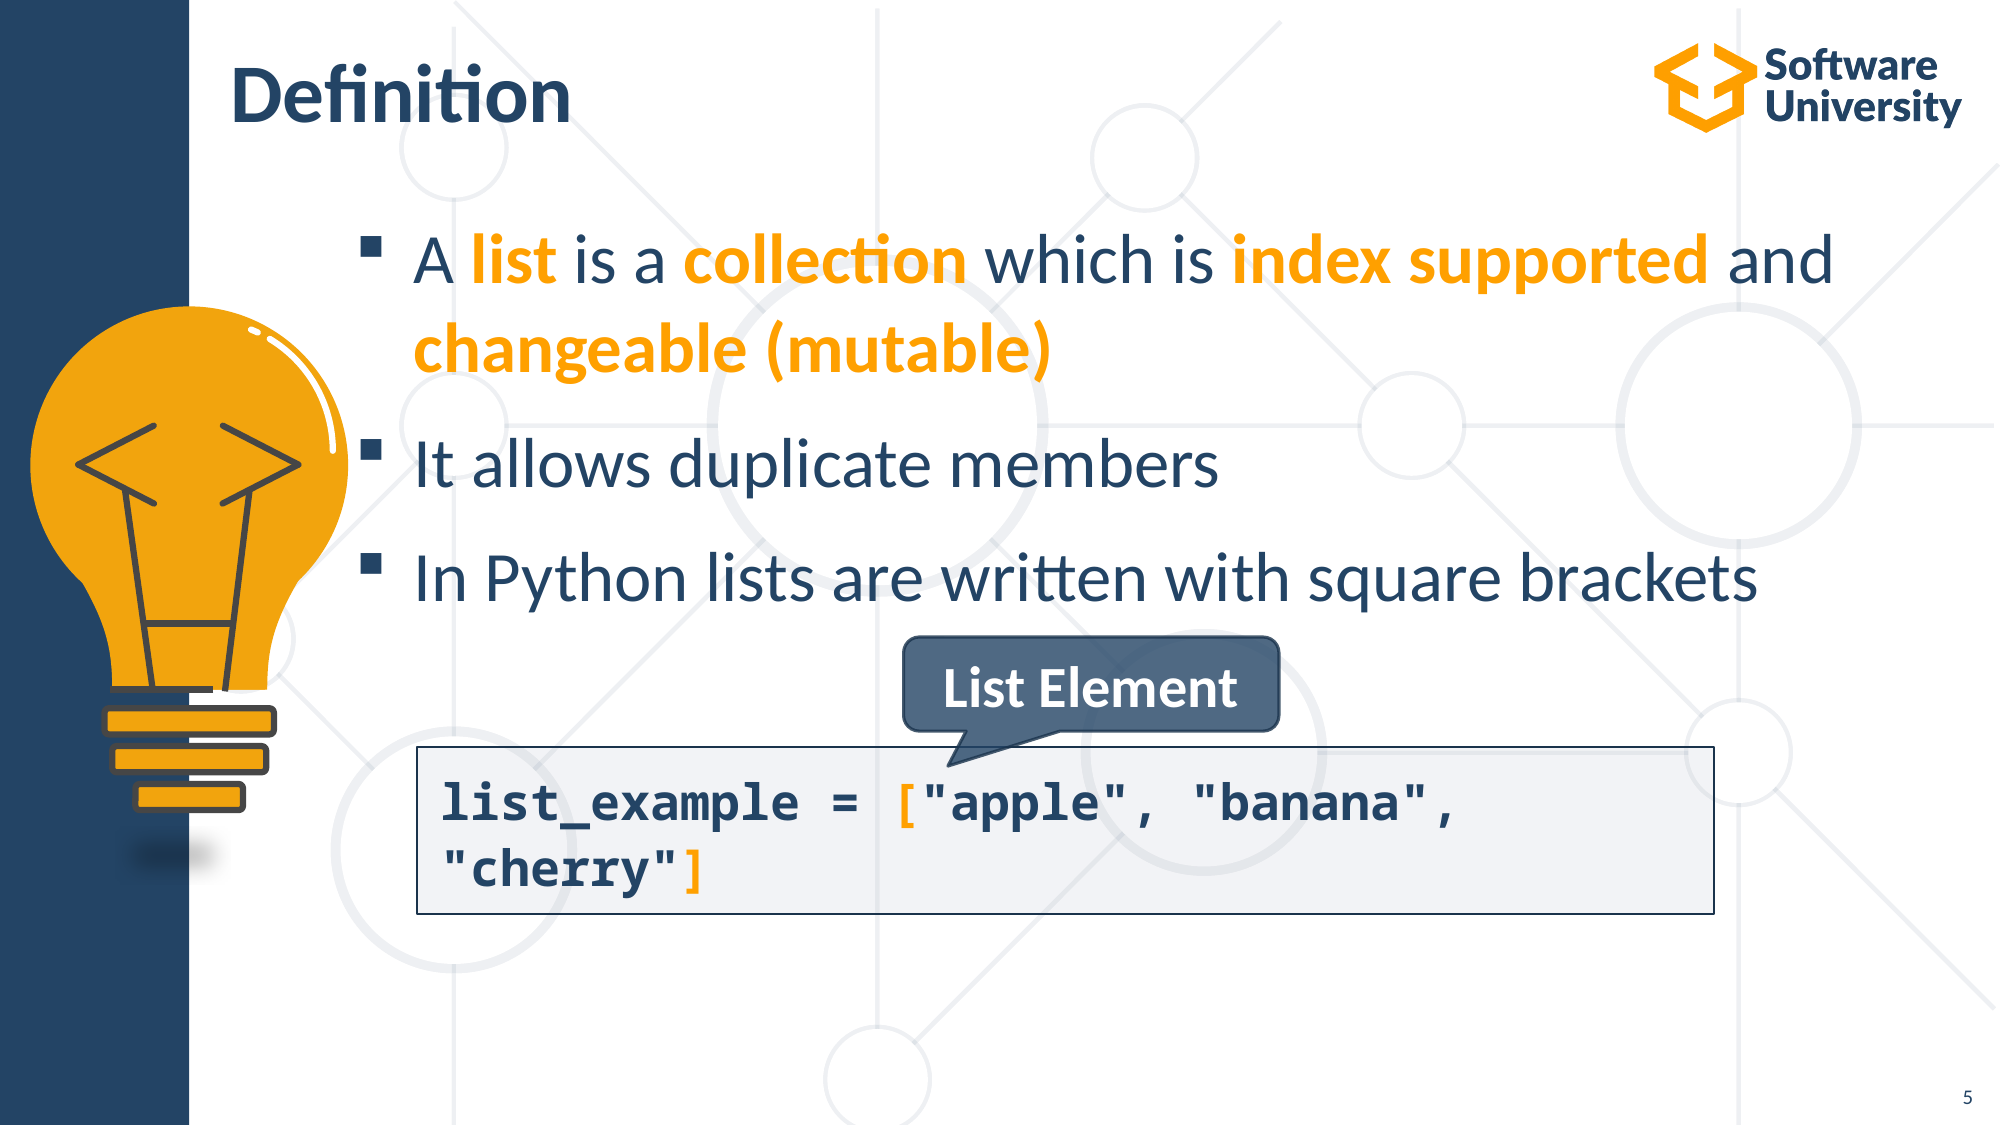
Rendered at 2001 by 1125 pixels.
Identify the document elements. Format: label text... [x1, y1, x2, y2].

list A list is a collection which is index supported and changeable (mutable) It allows duplicate members In Python lists are written with square brackets [337, 202, 1999, 1113]
title Definition [212, 16, 1628, 162]
picture [1641, 31, 1973, 145]
text_box 5 [1927, 1067, 1989, 1117]
text_box List Element [901, 634, 1282, 769]
text_box list_example = ["apple", "banana", "cherry"] [416, 746, 1715, 915]
